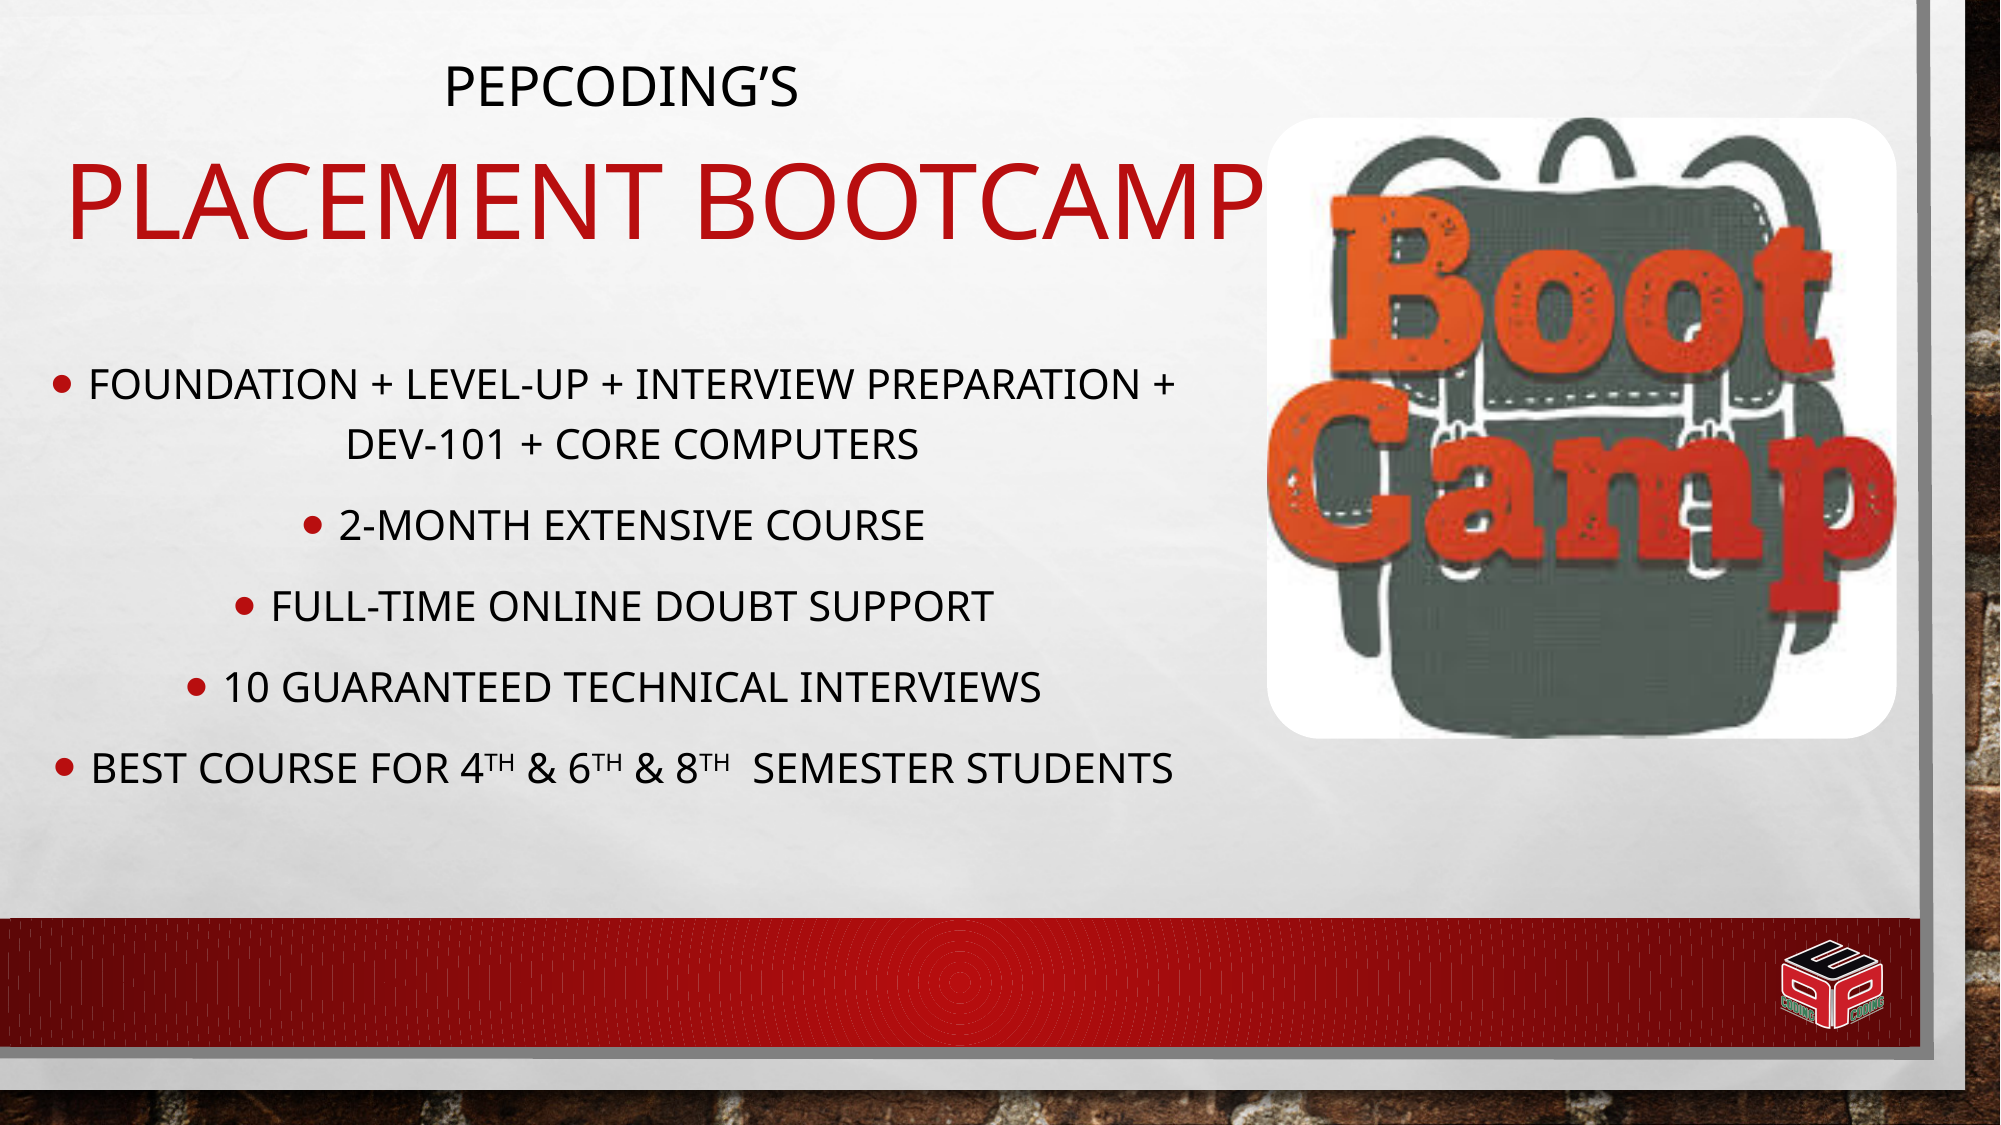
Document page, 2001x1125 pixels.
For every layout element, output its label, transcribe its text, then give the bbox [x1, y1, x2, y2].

title Placement bootcamp [48, 101, 1312, 310]
picture [1266, 117, 1897, 739]
text_box PEPCODING’s [428, 29, 854, 166]
picture [1775, 935, 1888, 1030]
picture [0, 0, 2000, 1125]
list Foundation + level-up + interview preparation + dev-101 + core computers 2-month extensive course Full-time online doubt support 10 guaranteed technical interviews Best course for 4th & 6th & 8TH semester students [25, 340, 1202, 881]
